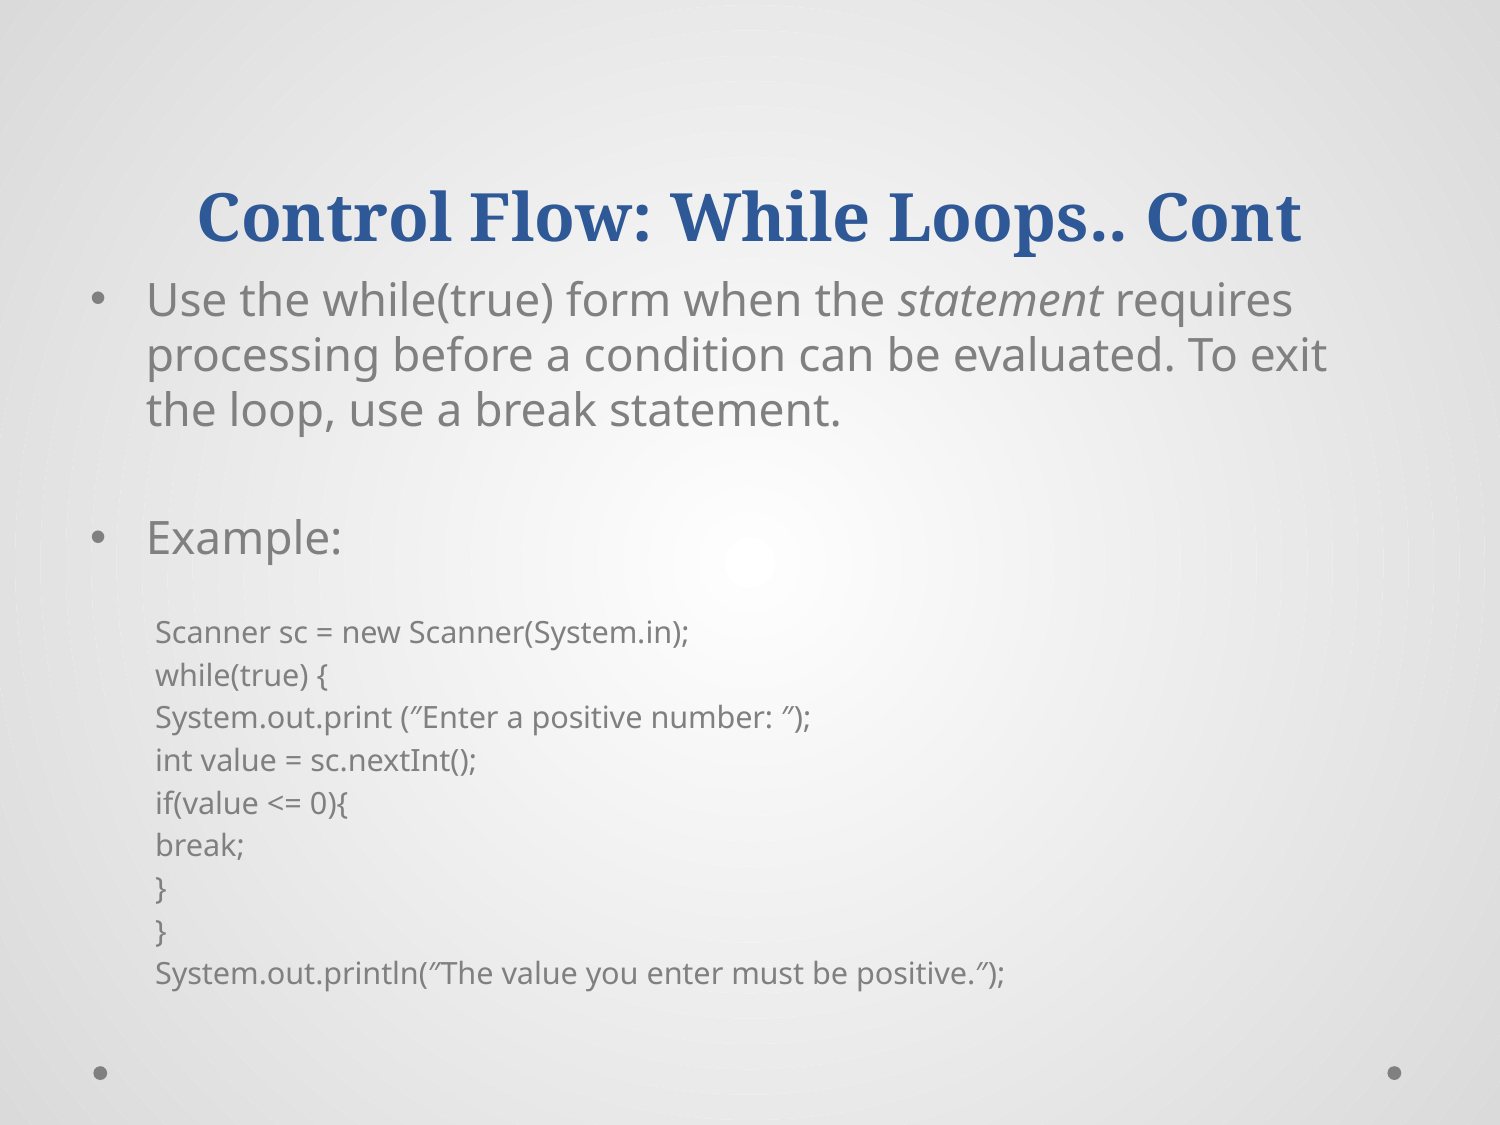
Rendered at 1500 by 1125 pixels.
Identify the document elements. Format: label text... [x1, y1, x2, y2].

title Control Flow: While Loops.. Cont [75, 0, 1425, 262]
list Use the while(true) form when the statement requires processing before a condition can be evaluated. To exit the loop, use a break statement. Example: Scanner sc = new Scanner(System.in); while(true) { System.out.print (″Enter a positive number: ″); int value = sc.nextInt(); if(value <= 0){ break; } } System.out.println(″The value you enter must be positive.″); [75, 262, 1425, 1005]
